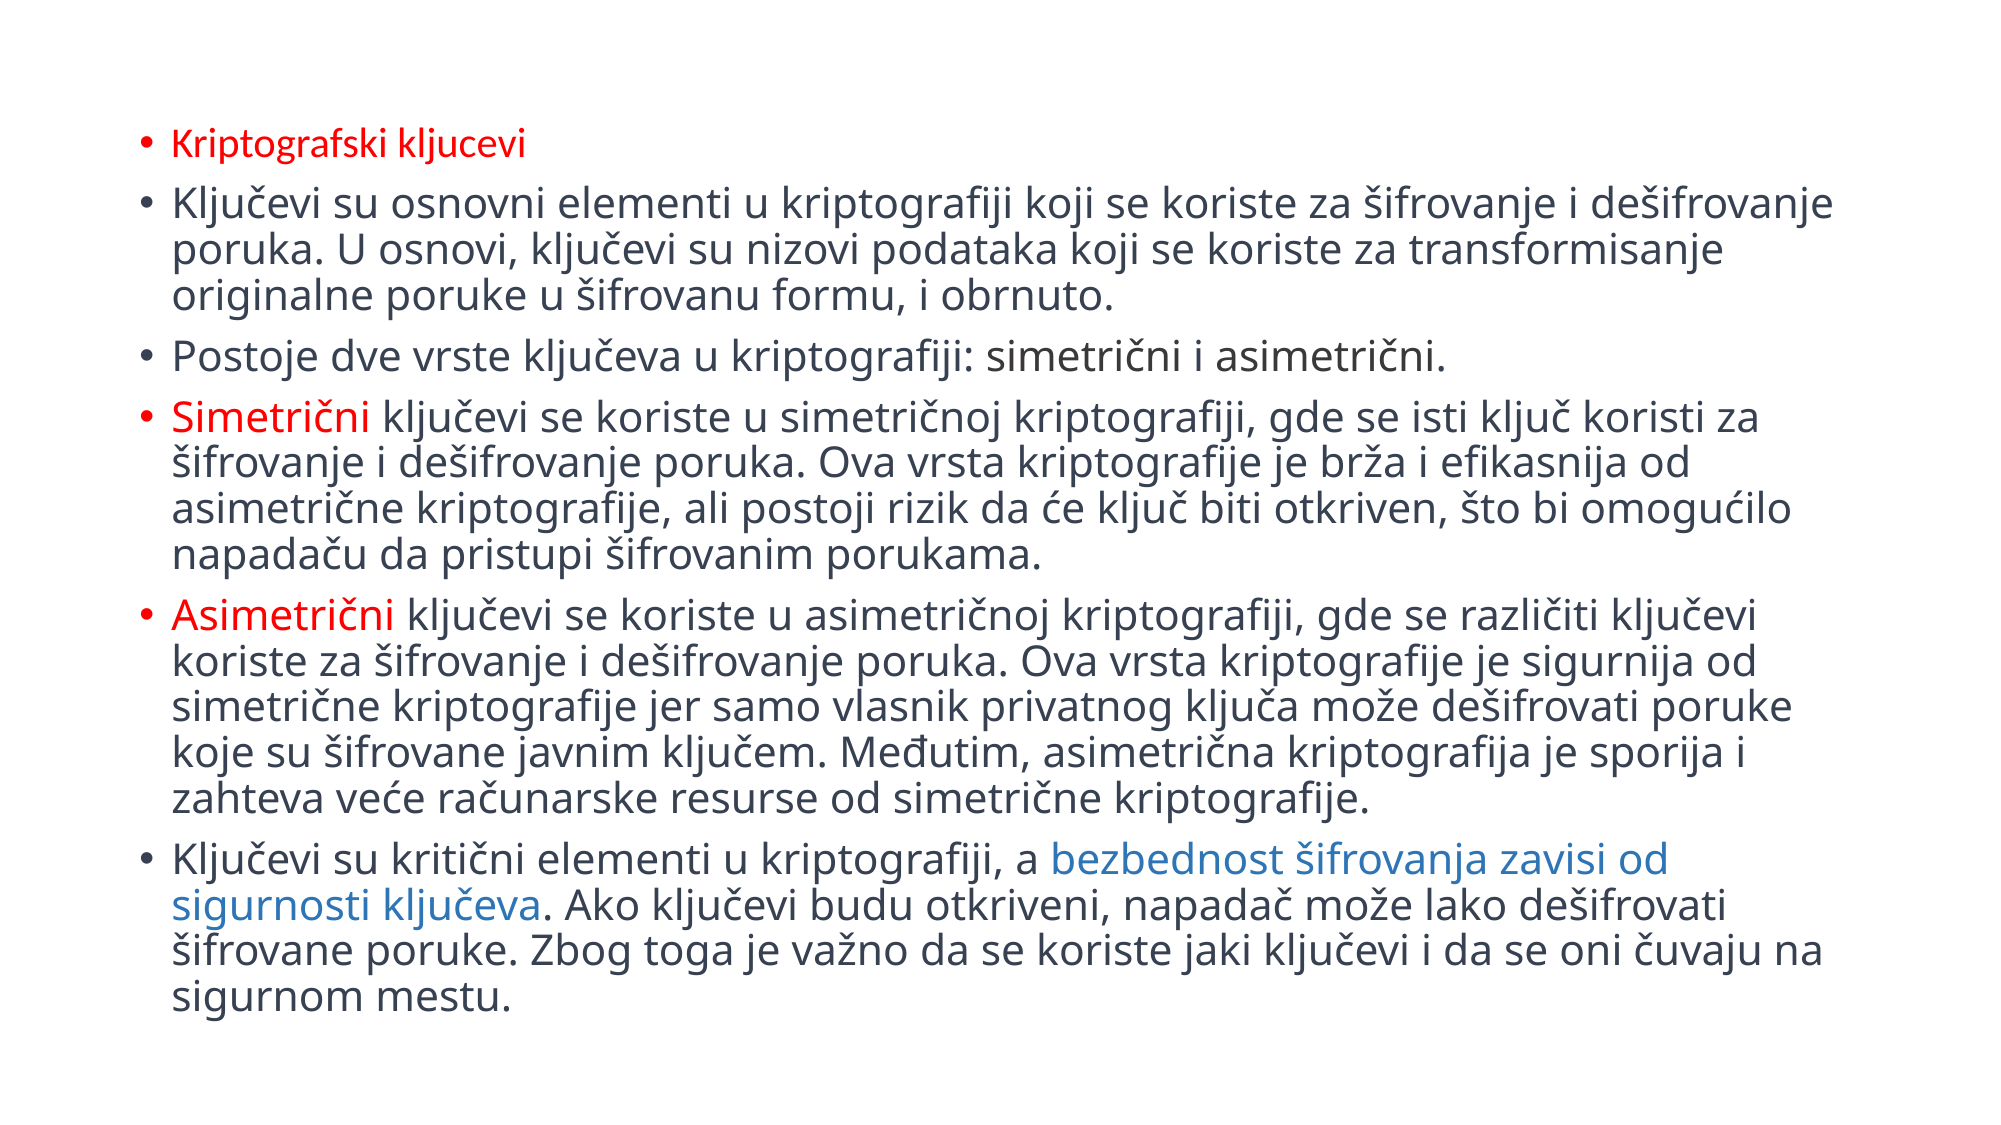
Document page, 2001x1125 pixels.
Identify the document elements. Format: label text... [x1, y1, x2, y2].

list Kriptografski kljucevi Ključevi su osnovni elementi u kriptografiji koji se koriste za šifrovanje i dešifrovanje poruka. U osnovi, ključevi su nizovi podataka koji se koriste za transformisanje originalne poruke u šifrovanu formu, i obrnuto. Postoje dve vrste ključeva u kriptografiji: simetrični i asimetrični. Simetrični ključevi se koriste u simetričnoj kriptografiji, gde se isti ključ koristi za šifrovanje i dešifrovanje poruka. Ova vrsta kriptografije je brža i efikasnija od asimetrične kriptografije, ali postoji rizik da će ključ biti otkriven, što bi omogućilo napadaču da pristupi šifrovanim porukama. Asimetrični ključevi se koriste u asimetričnoj kriptografiji, gde se različiti ključevi koriste za šifrovanje i dešifrovanje poruka. Ova vrsta kriptografije je sigurnija od simetrične kriptografije jer samo vlasnik privatnog ključa može dešifrovati poruke koje su šifrovane javnim ključem. Međutim, asimetrična kriptografija je sporija i zahteva veće računarske resurse od simetrične kriptografije. Ključevi su kritični elementi u kriptografiji, a bezbednost šifrovanja zavisi od sigurnosti ključeva. Ako ključevi budu otkriveni, napadač može lako dešifrovati šifrovane poruke. Zbog toga je važno da se koriste jaki ključevi i da se oni čuvaju na sigurnom mestu. [124, 113, 1850, 1037]
